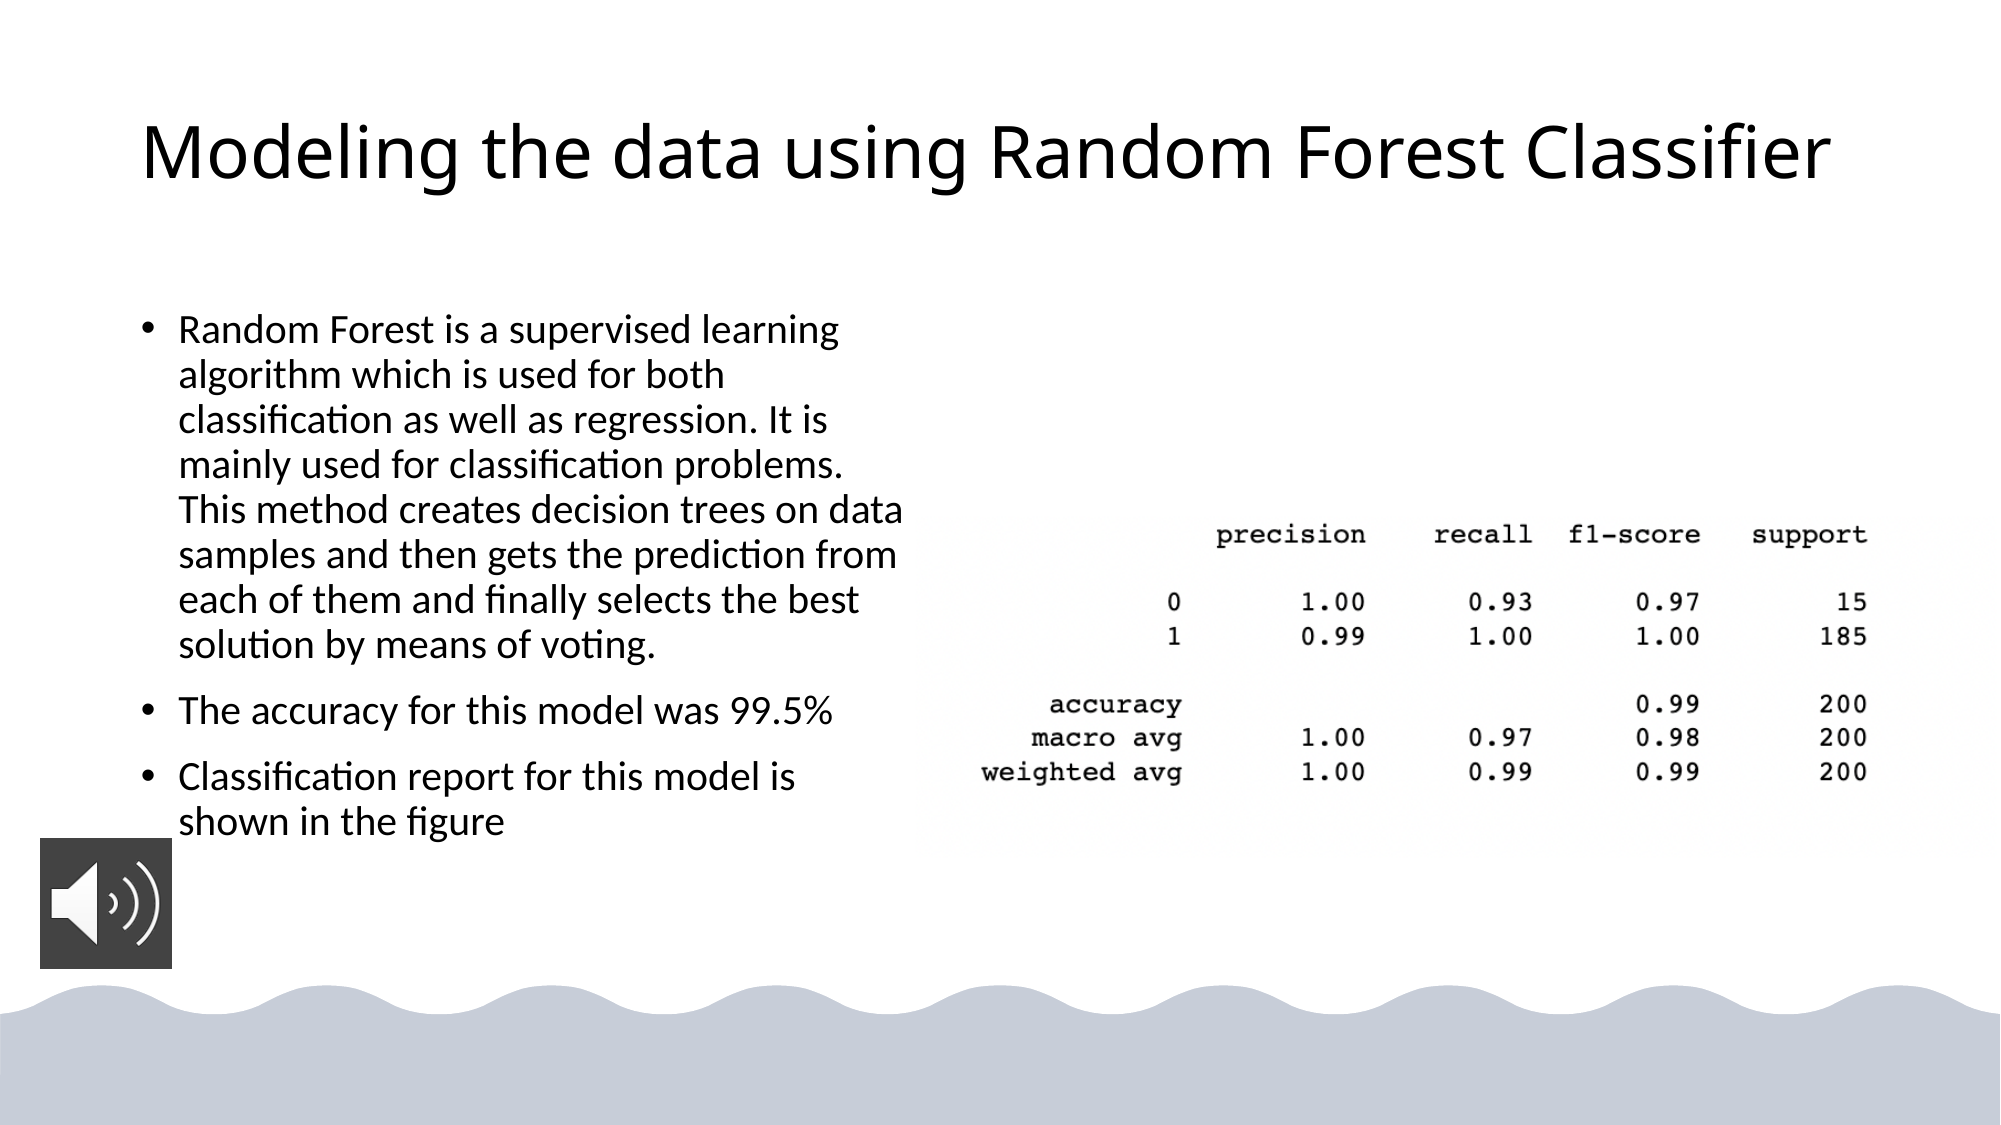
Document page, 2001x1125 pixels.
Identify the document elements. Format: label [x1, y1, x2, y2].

picture [39, 836, 173, 971]
text_box [0, 0, 2000, 1125]
picture [915, 516, 1997, 858]
